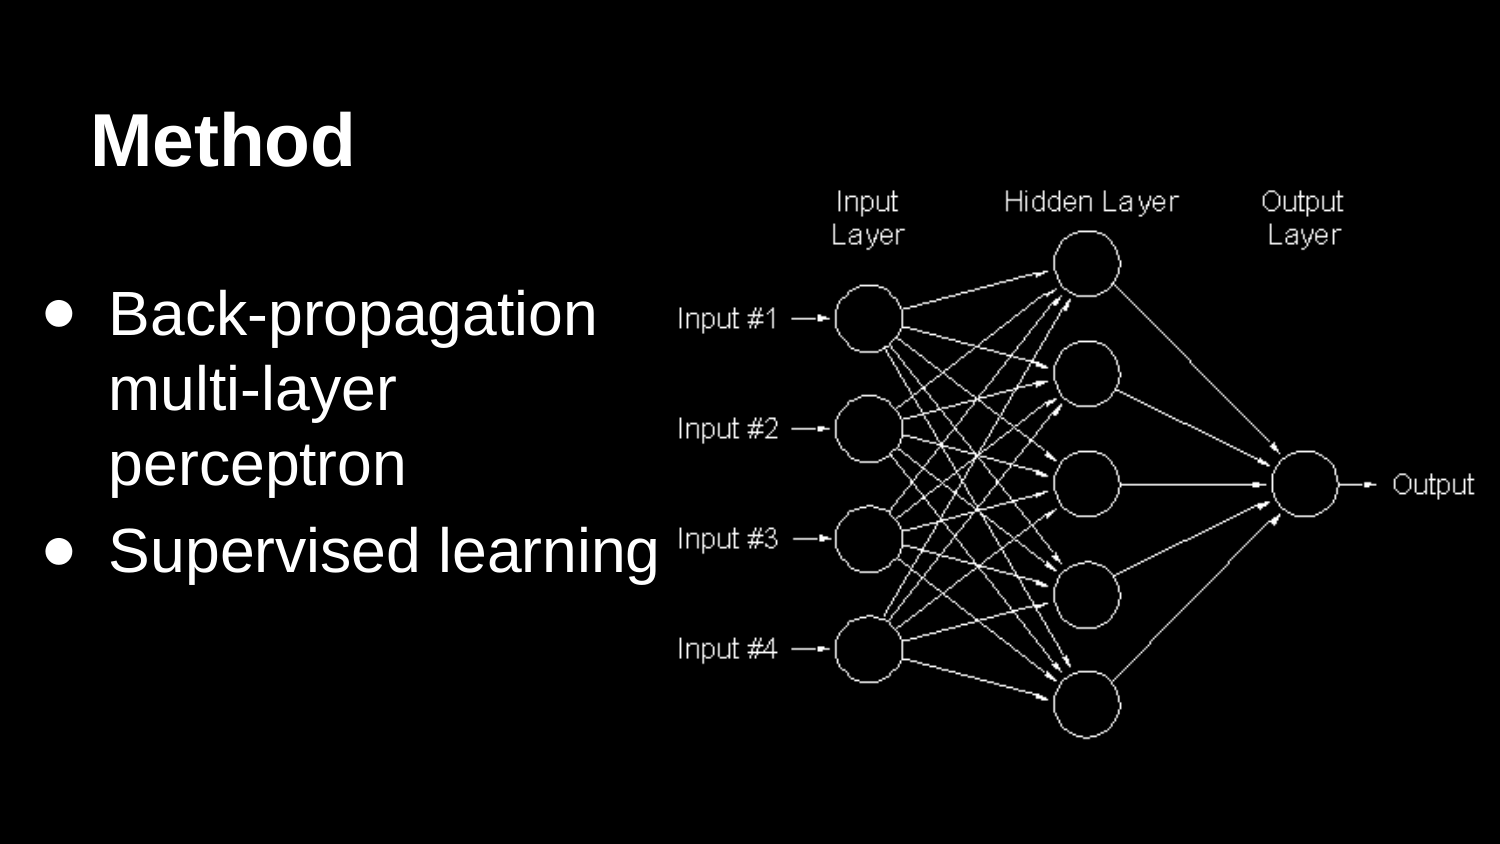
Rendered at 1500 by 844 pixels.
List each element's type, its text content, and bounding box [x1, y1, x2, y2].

picture [666, 182, 1500, 790]
title Method [75, 56, 1425, 197]
list Back-propagation multi-layer perceptron Supervised learning [19, 257, 661, 638]
